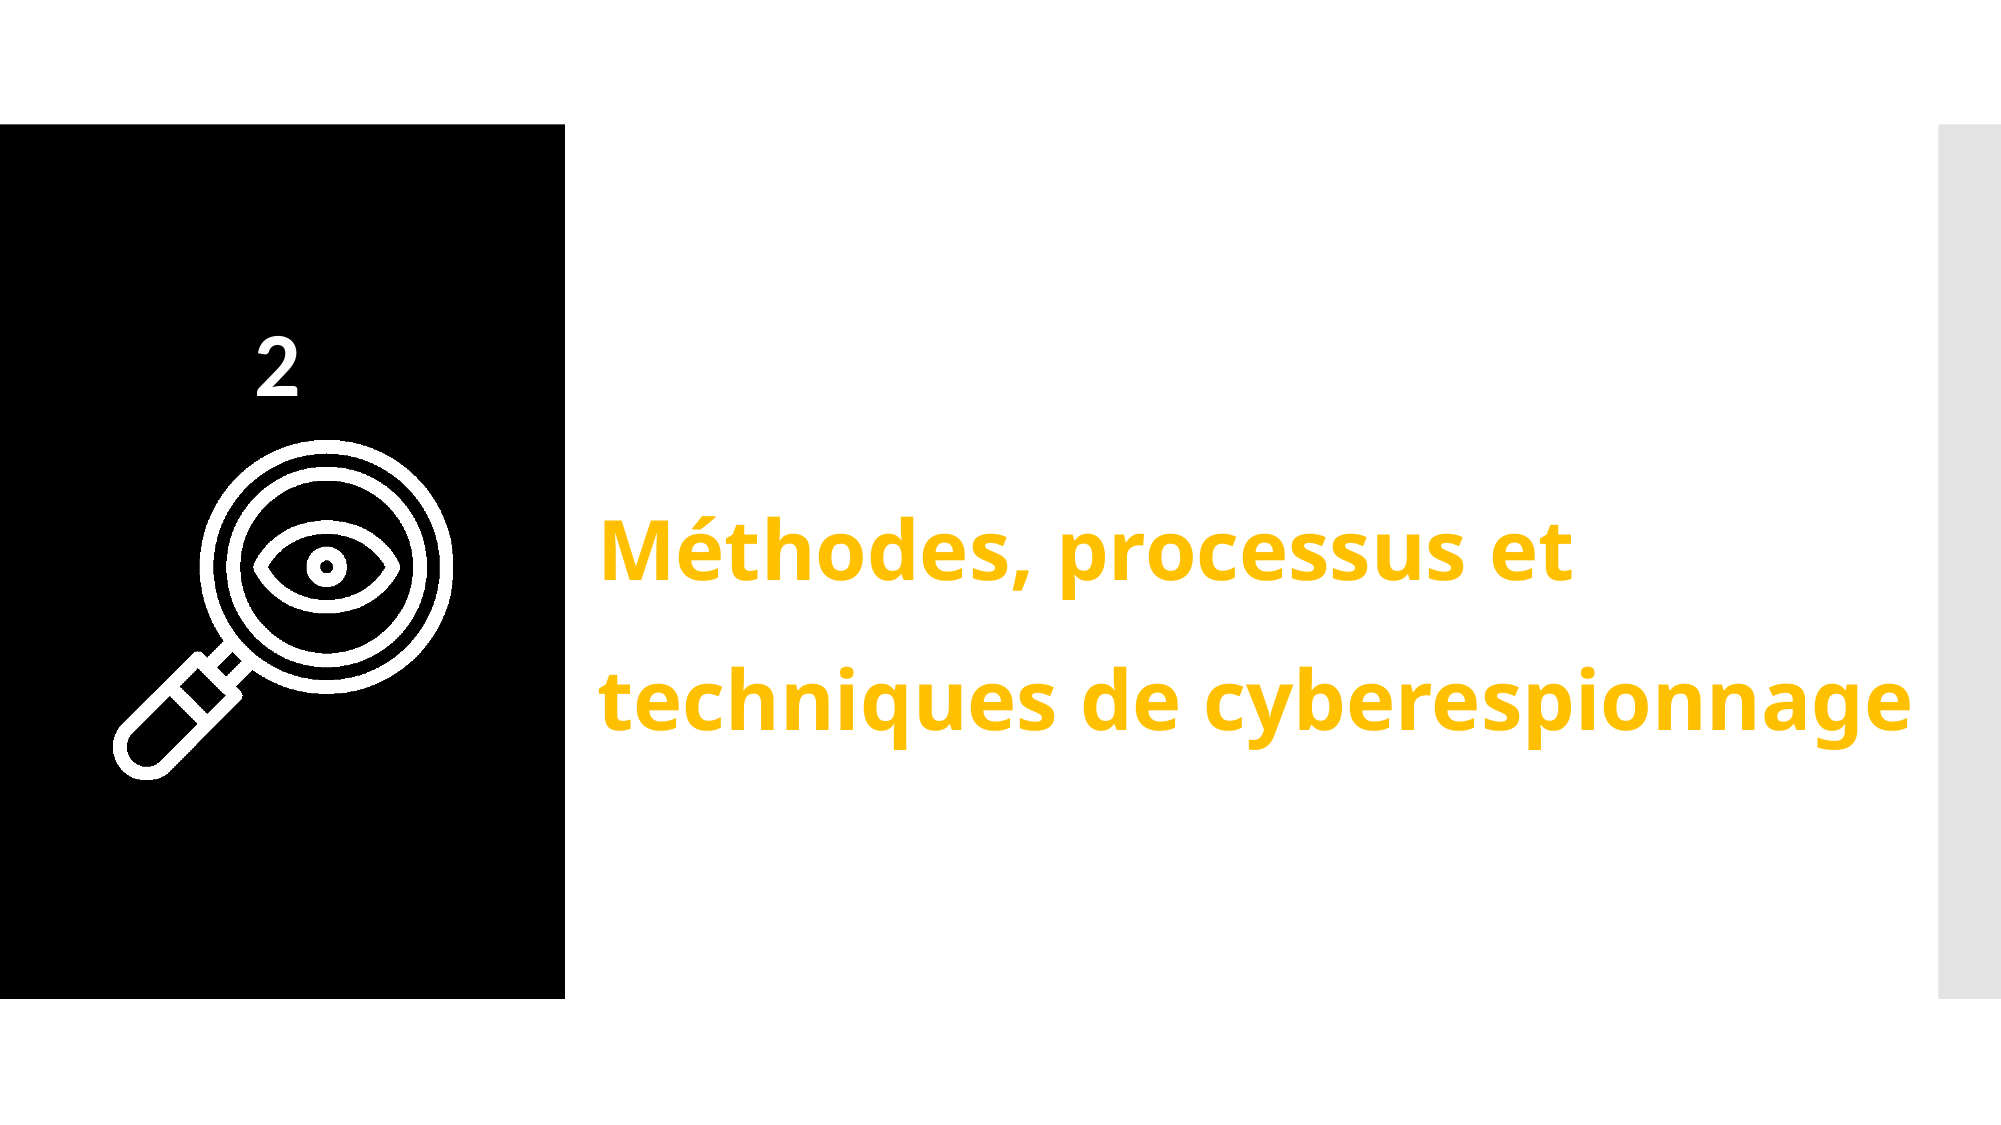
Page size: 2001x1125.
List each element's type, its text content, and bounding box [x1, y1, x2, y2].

picture [113, 440, 453, 781]
text_box Méthodes, processus et techniques de cyberespionnage [582, 439, 1935, 755]
text_box 2 [239, 297, 327, 423]
